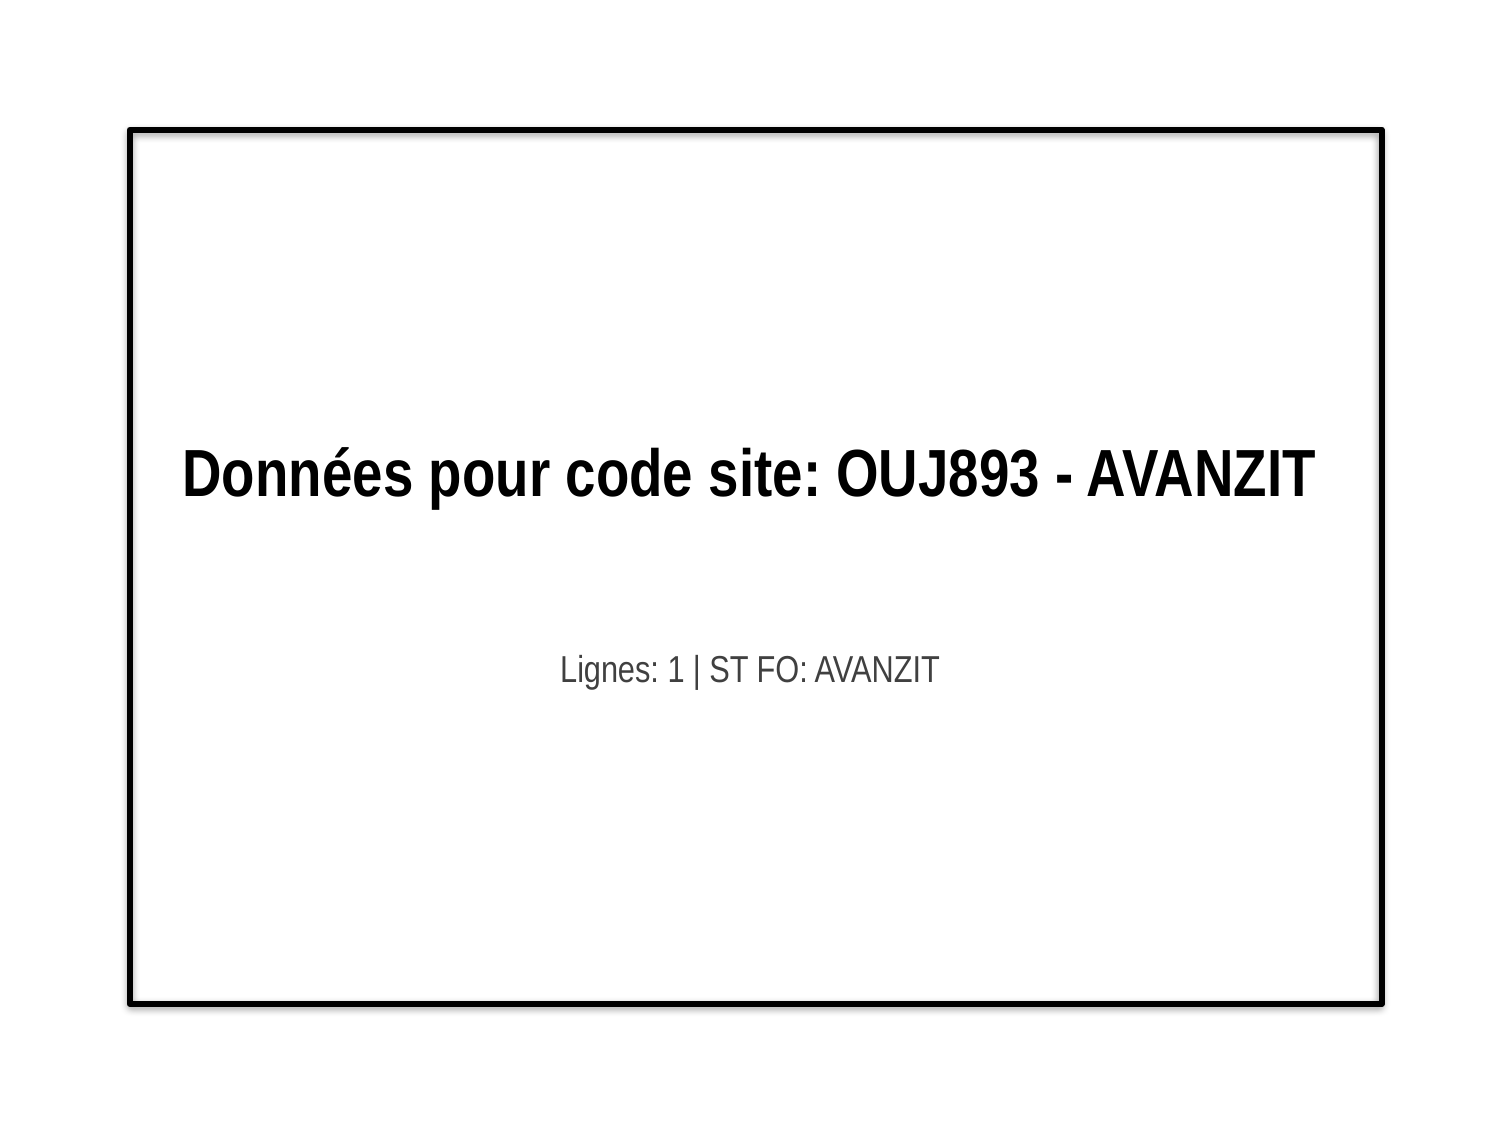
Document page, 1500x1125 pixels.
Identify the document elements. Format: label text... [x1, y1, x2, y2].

text_box [129, 591, 1383, 1005]
subtitle Lignes: 1 | ST FO: AVANZIT [225, 637, 1275, 925]
text_box [129, 129, 1383, 349]
title Données pour code site: OUJ893 - AVANZIT [112, 349, 1388, 591]
